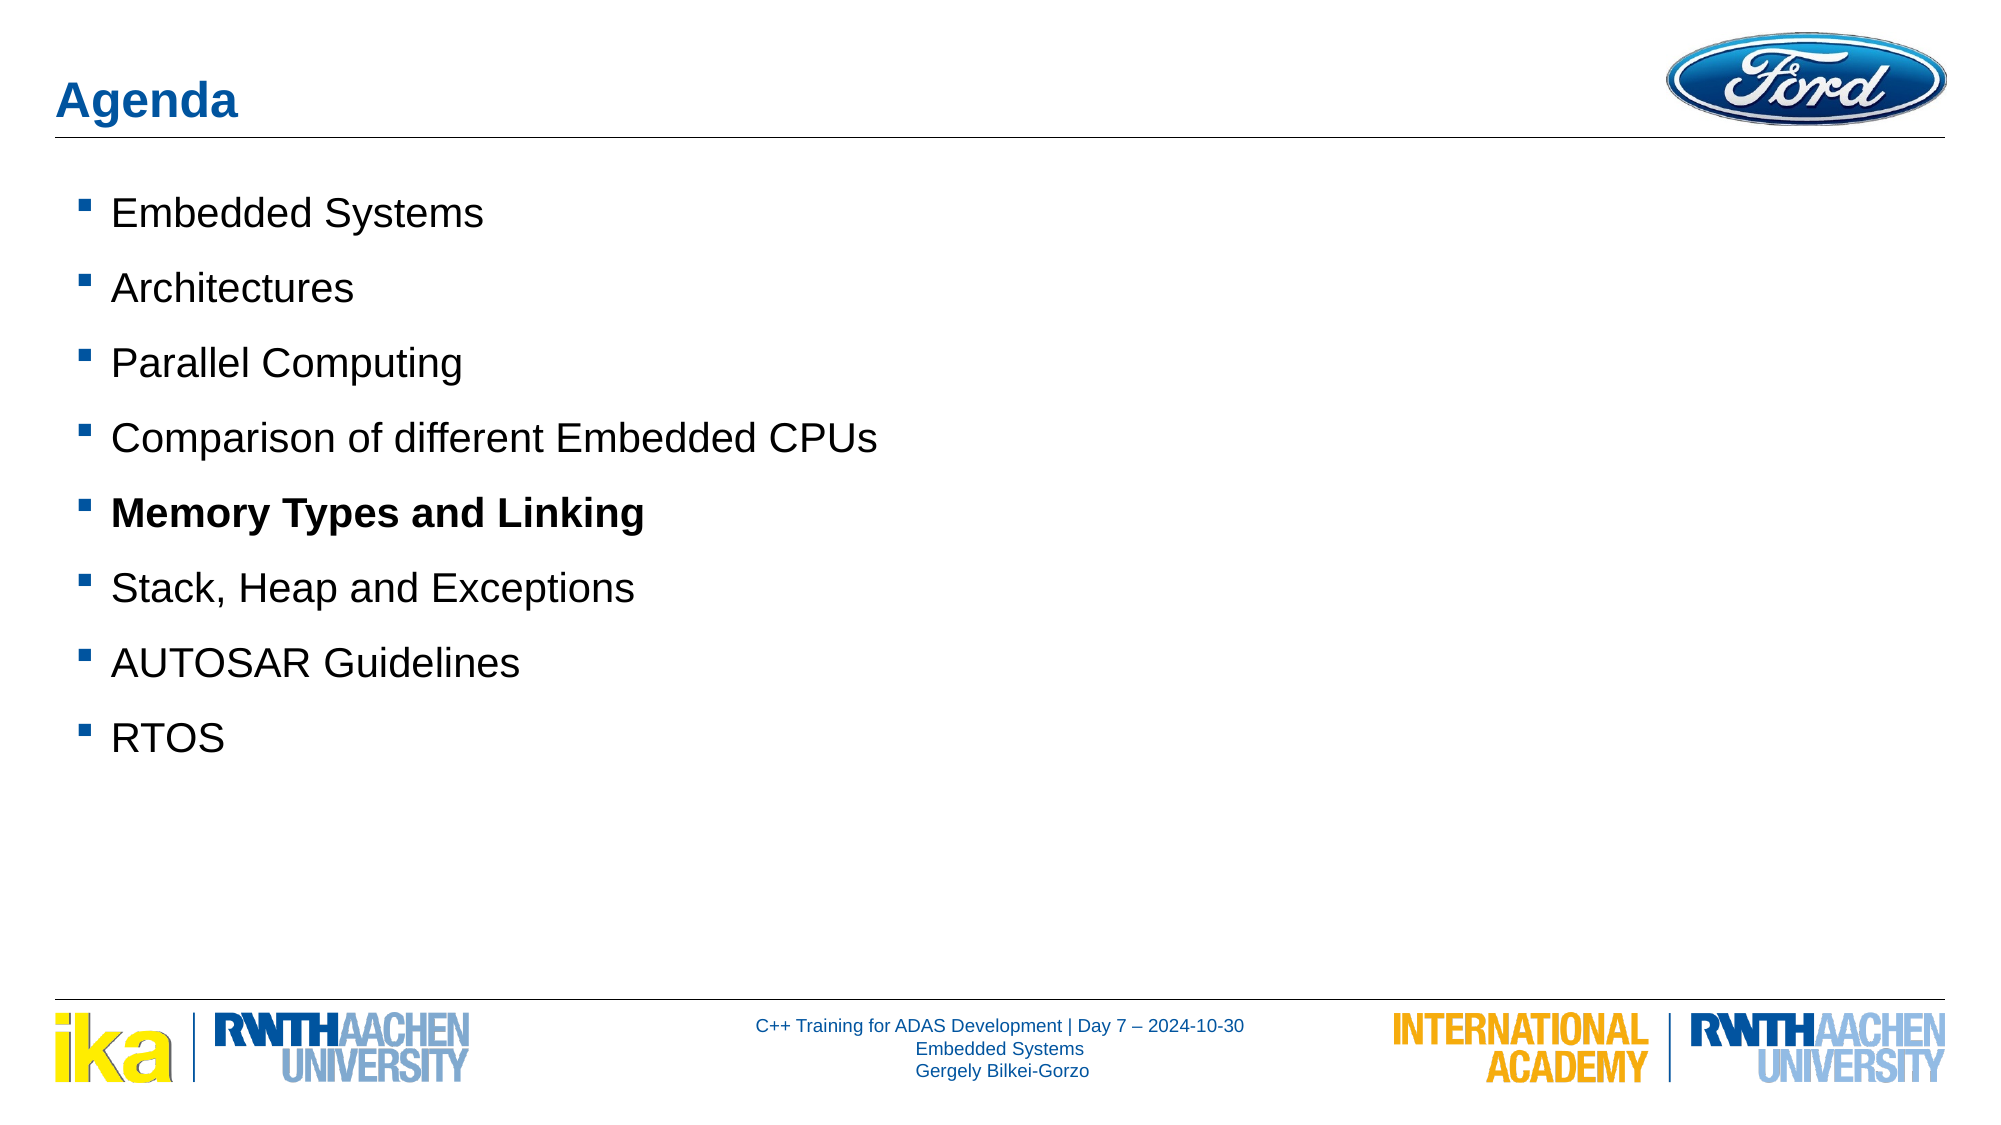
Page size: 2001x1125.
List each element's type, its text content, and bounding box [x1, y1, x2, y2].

list Embedded Systems Architectures Parallel Computing Comparison of different Embedded CPUs Memory Types and Linking Stack, Heap and Exceptions AUTOSAR Guidelines RTOS [75, 160, 1945, 976]
picture [1394, 1012, 1945, 1083]
picture [1666, 32, 1947, 126]
picture [55, 1012, 469, 1083]
